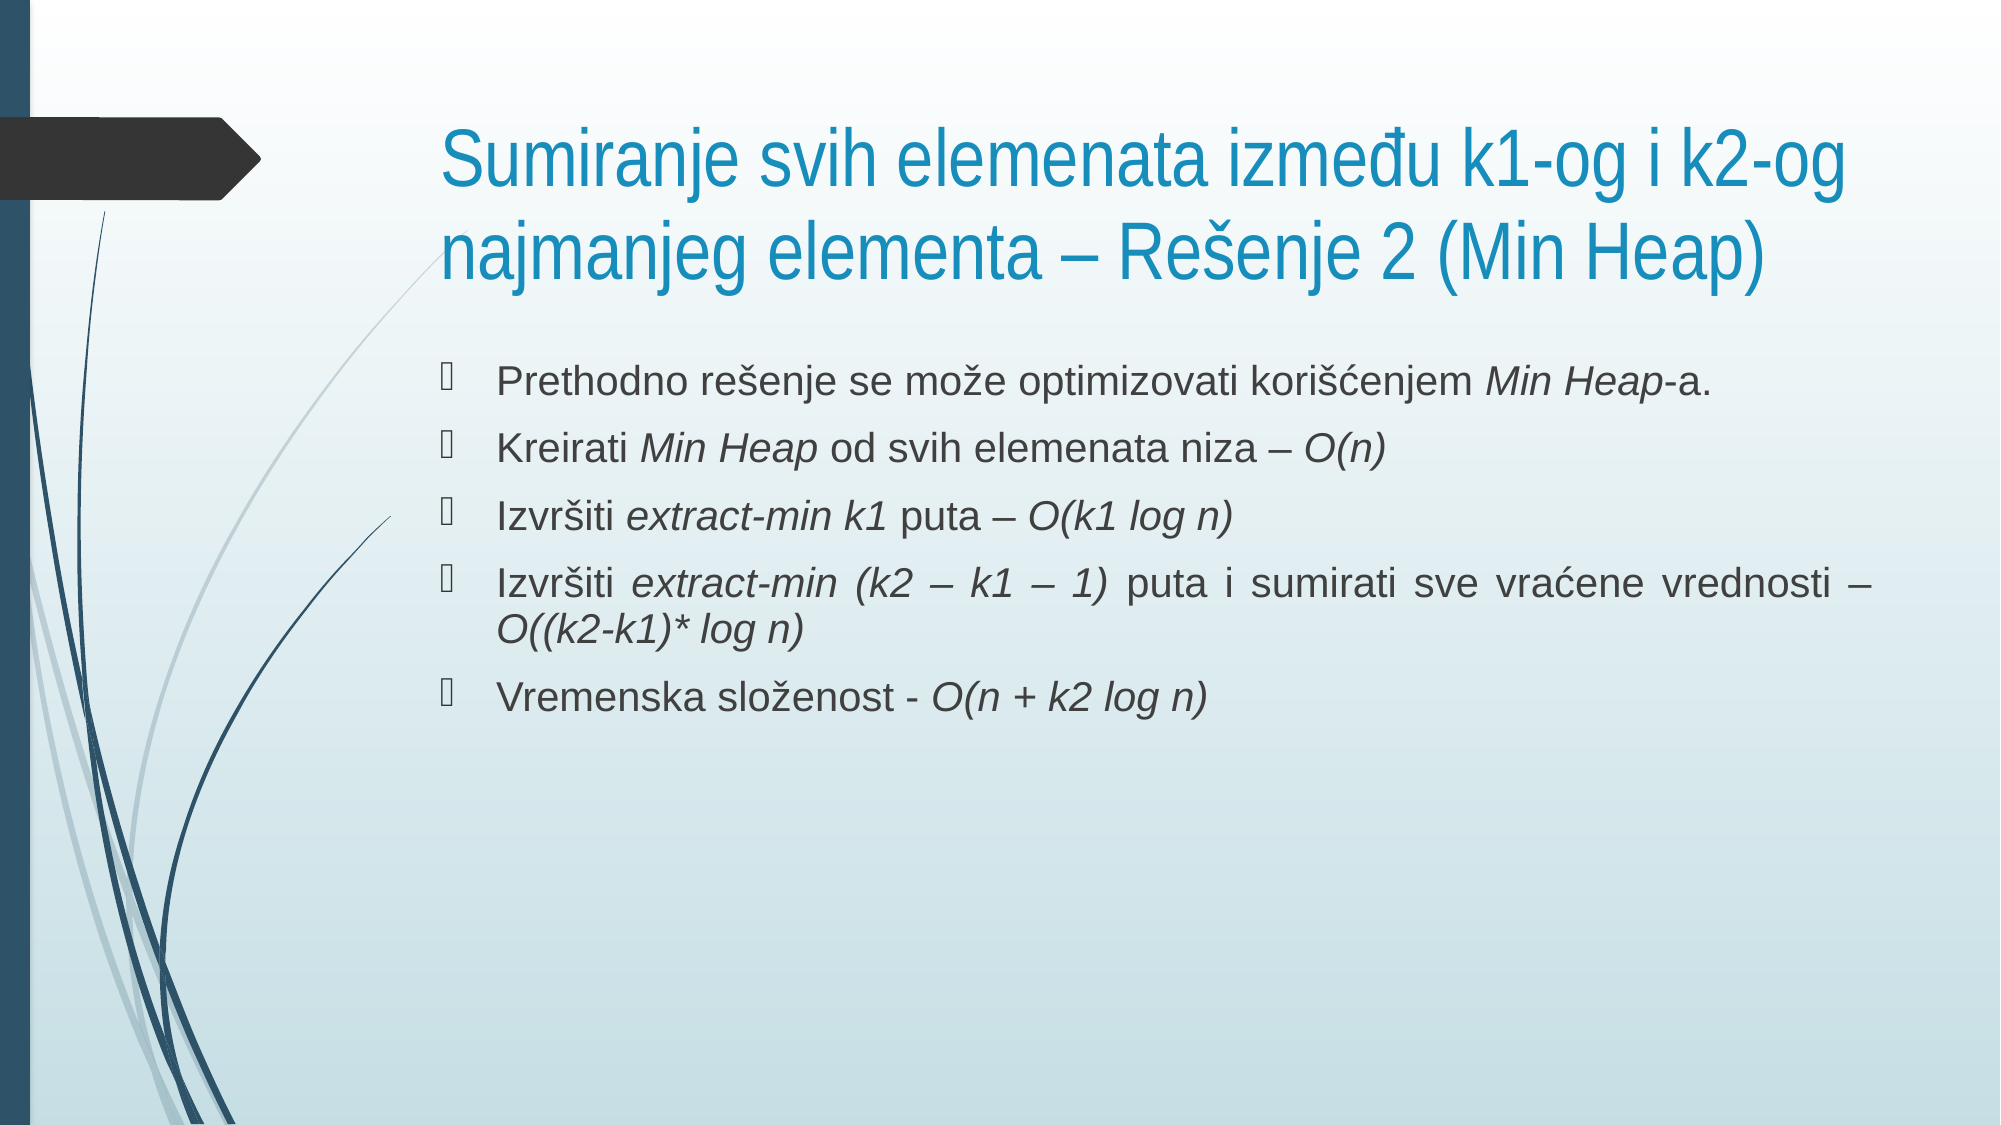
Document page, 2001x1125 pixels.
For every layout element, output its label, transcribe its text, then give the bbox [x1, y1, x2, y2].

title Sumiranje svih elemenata između k1-og i k2-og najmanjeg elementa – Rešenje 2 (Min Heap) [425, 102, 1888, 313]
list Prethodno rešenje se može optimizovati korišćenjem Min Heap-a. Kreirati Min Heap od svih elemenata niza – O(n) Izvršiti extract-min k1 puta – O(k1 log n) Izvršiti extract-min (k2 – k1 – 1) puta i sumirati sve vraćene vrednosti – O((k2-k1)* log n) Vremenska složenost - O(n + k2 log n) [424, 350, 1888, 970]
